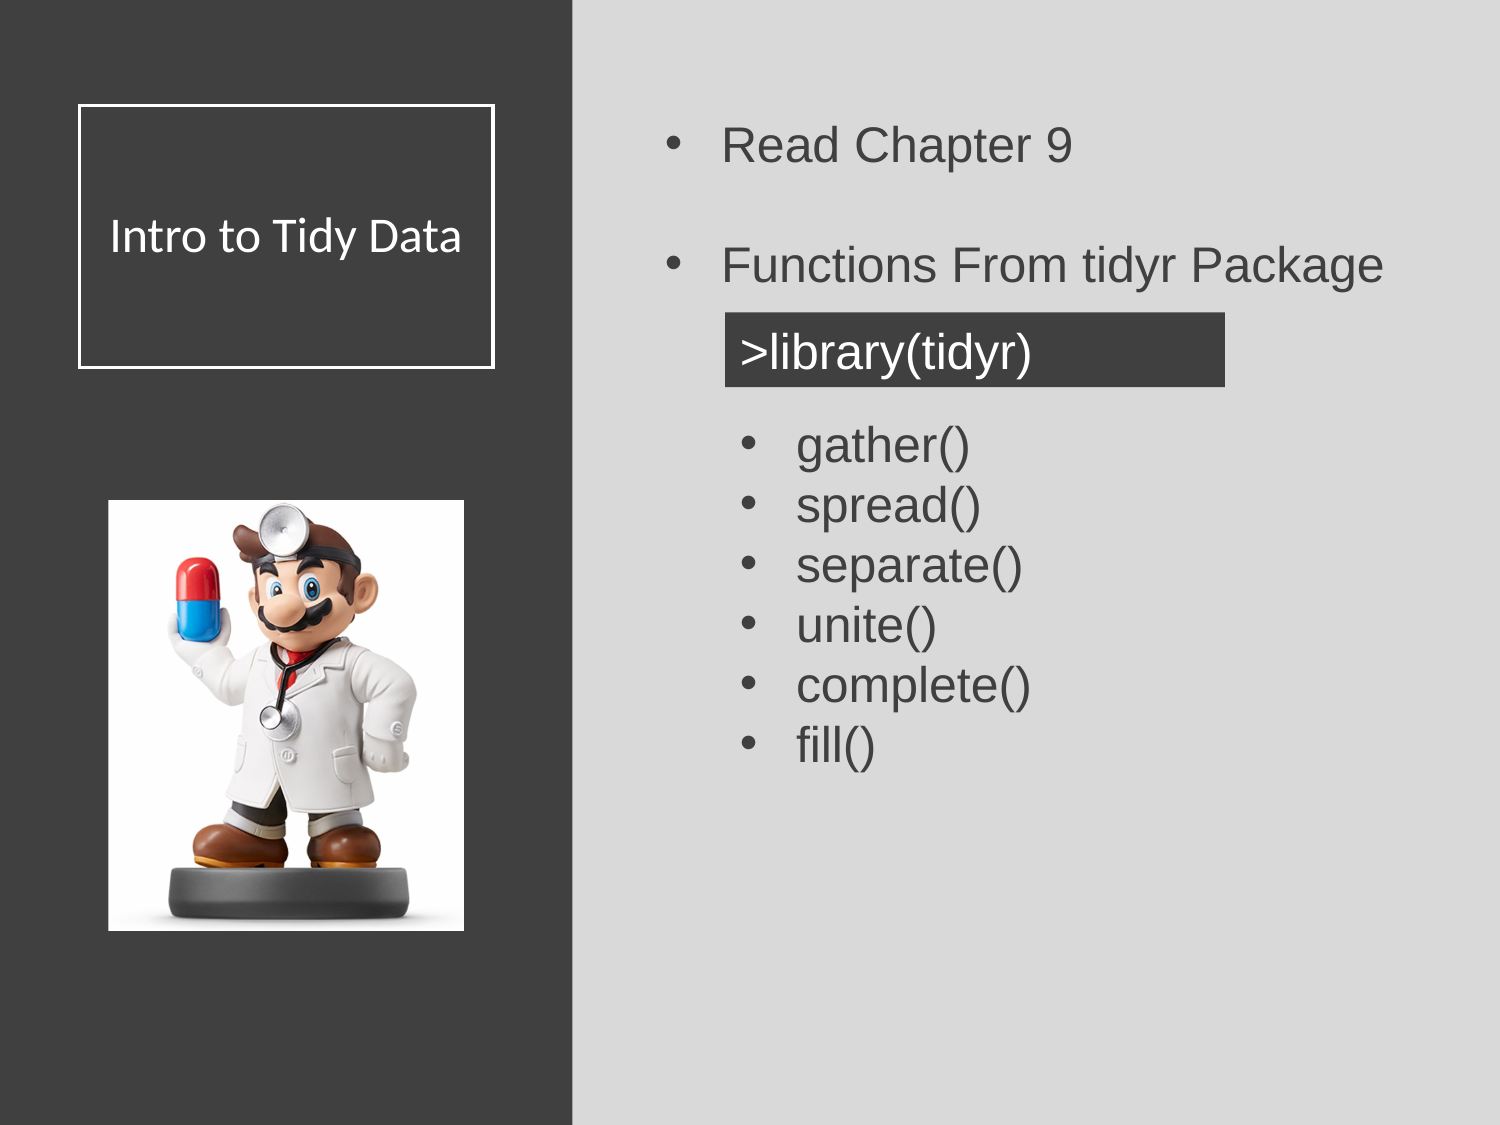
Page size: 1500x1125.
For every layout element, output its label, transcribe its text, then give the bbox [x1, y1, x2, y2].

title Intro to Tidy Data [78, 105, 494, 368]
text_box Read Chapter 9 Functions From tidyr Package gather() spread() separate() unite() complete() fill() [649, 105, 1475, 961]
picture [107, 499, 465, 931]
text_box [0, 0, 573, 1125]
text_box >library(tidyr) [725, 312, 1225, 388]
